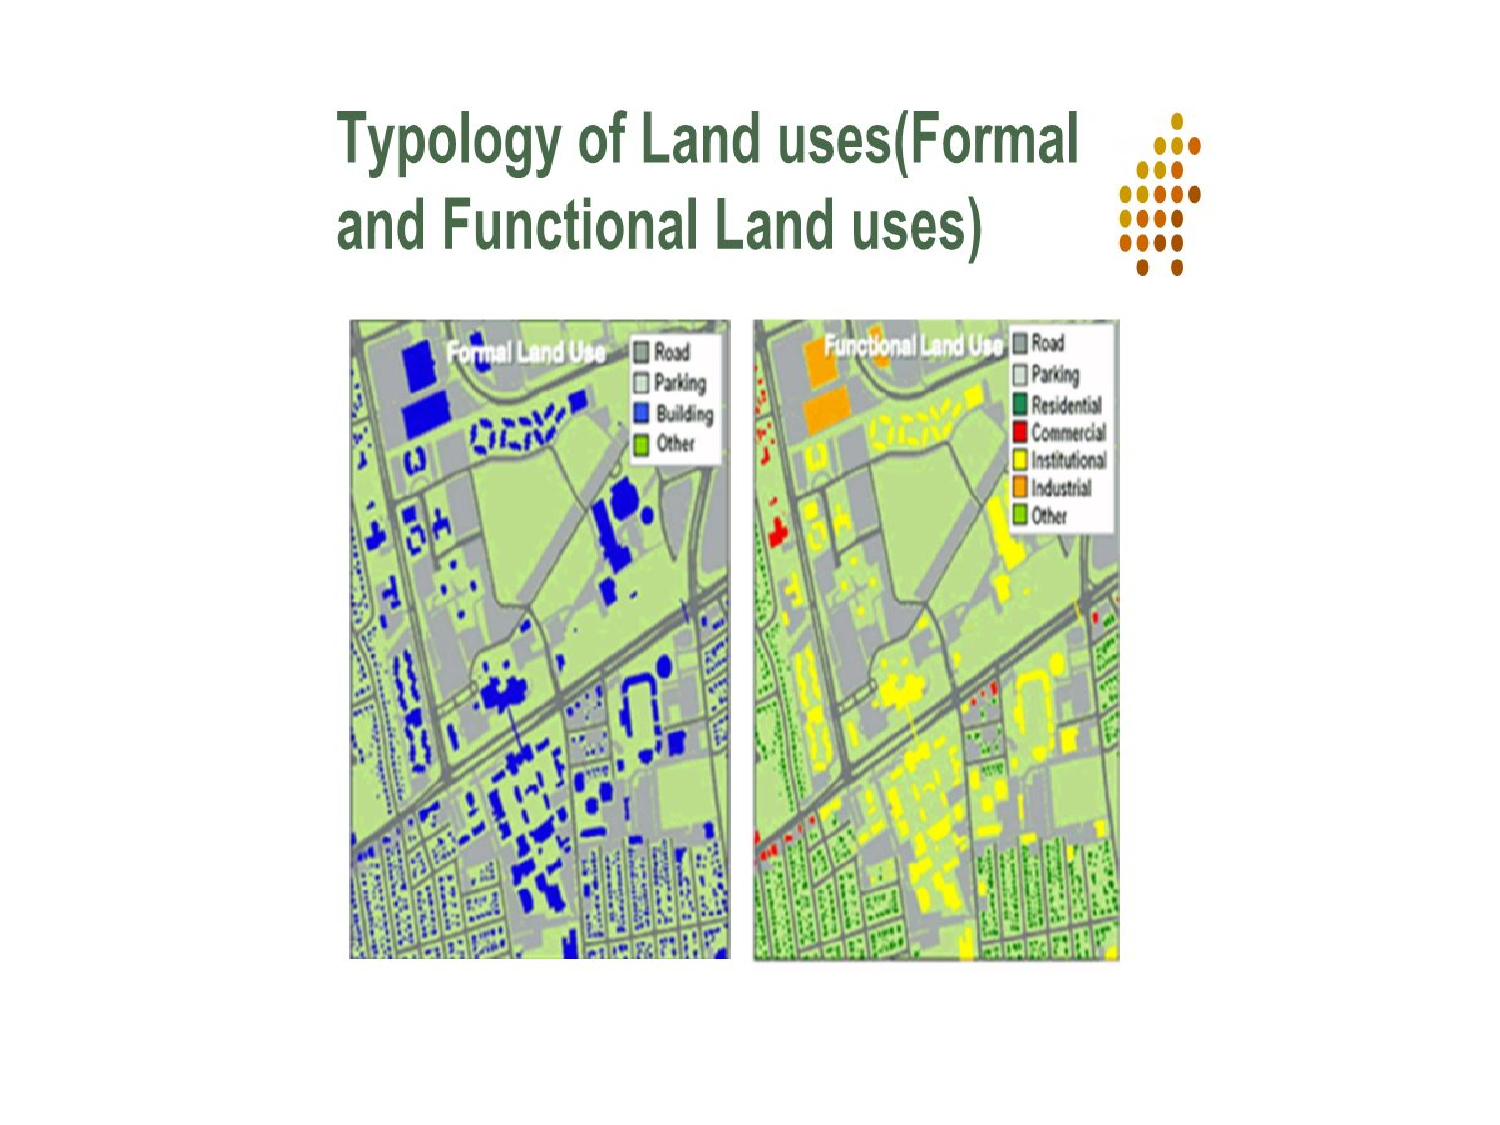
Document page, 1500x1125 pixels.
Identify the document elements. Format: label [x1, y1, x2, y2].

picture [231, 0, 1269, 1125]
